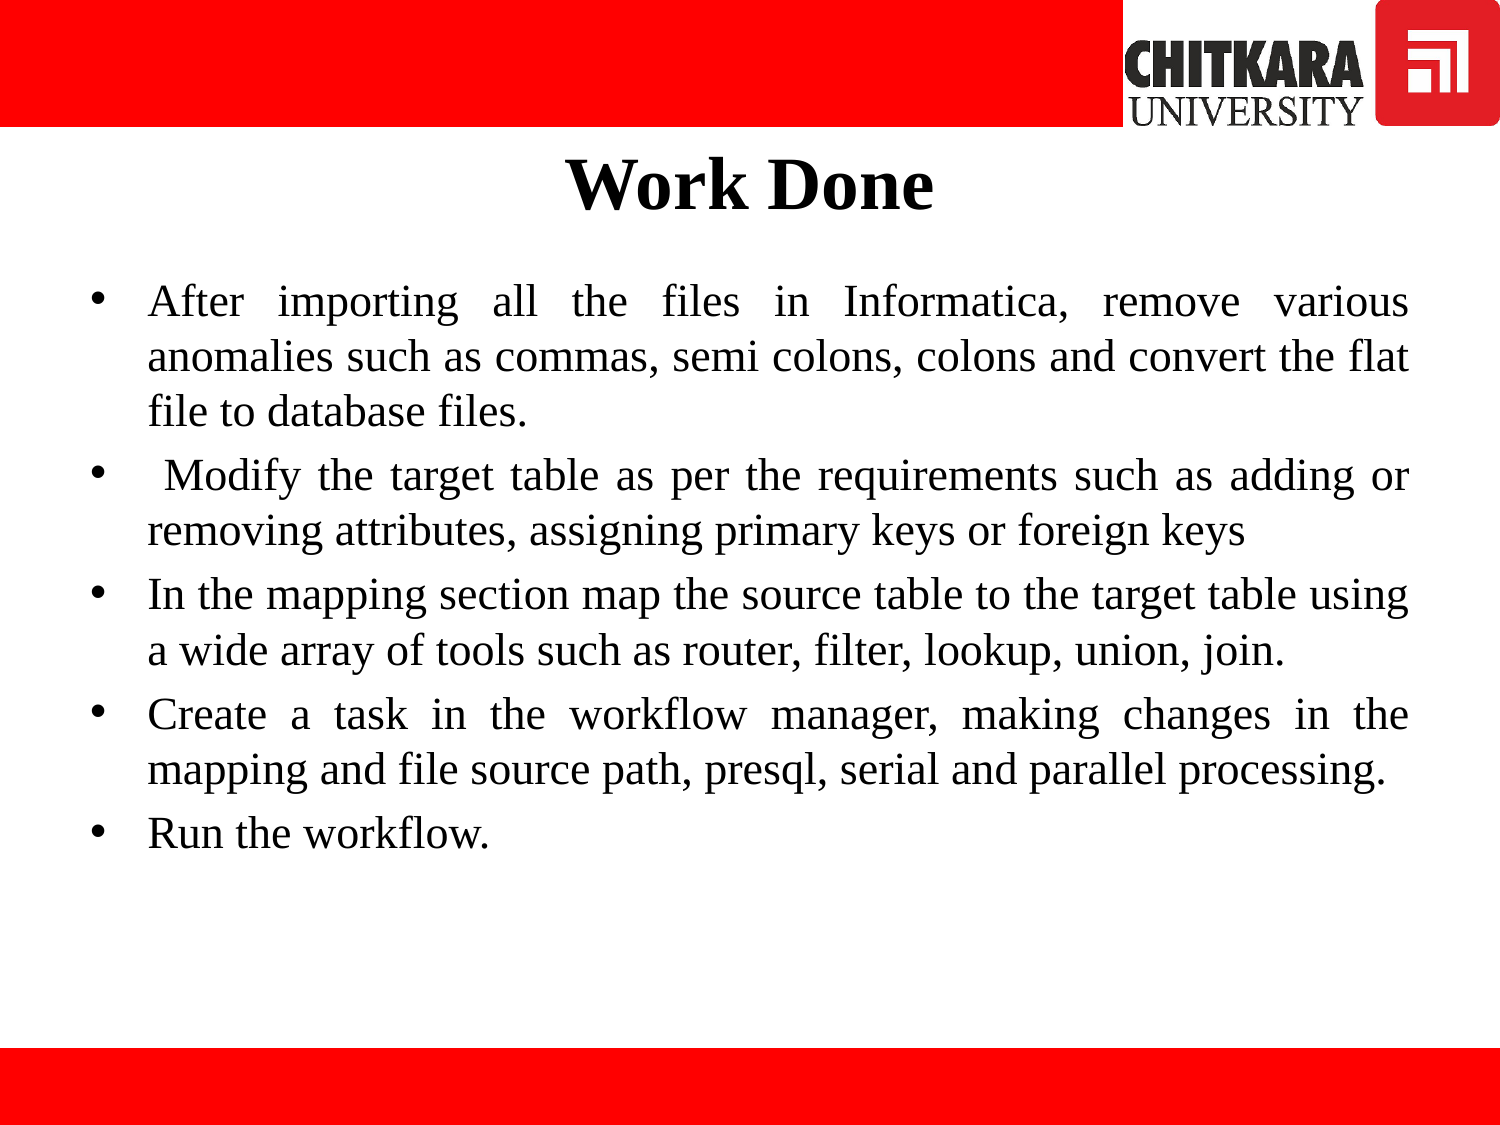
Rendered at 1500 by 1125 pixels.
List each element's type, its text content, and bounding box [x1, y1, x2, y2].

text_box [0, 0, 1122, 127]
title Work Done [75, 127, 1425, 233]
picture [1124, 0, 1500, 127]
list After importing all the files in Informatica, remove various anomalies such as commas, semi colons, colons and convert the flat file to database files. Modify the target table as per the requirements such as adding or removing attributes, assigning primary keys or foreign keys In the mapping section map the source table to the target table using a wide array of tools such as router, filter, lookup, union, join. Create a task in the workflow manager, making changes in the mapping and file source path, presql, serial and parallel processing. Run the workflow. [75, 262, 1425, 1005]
text_box [0, 1048, 1500, 1125]
